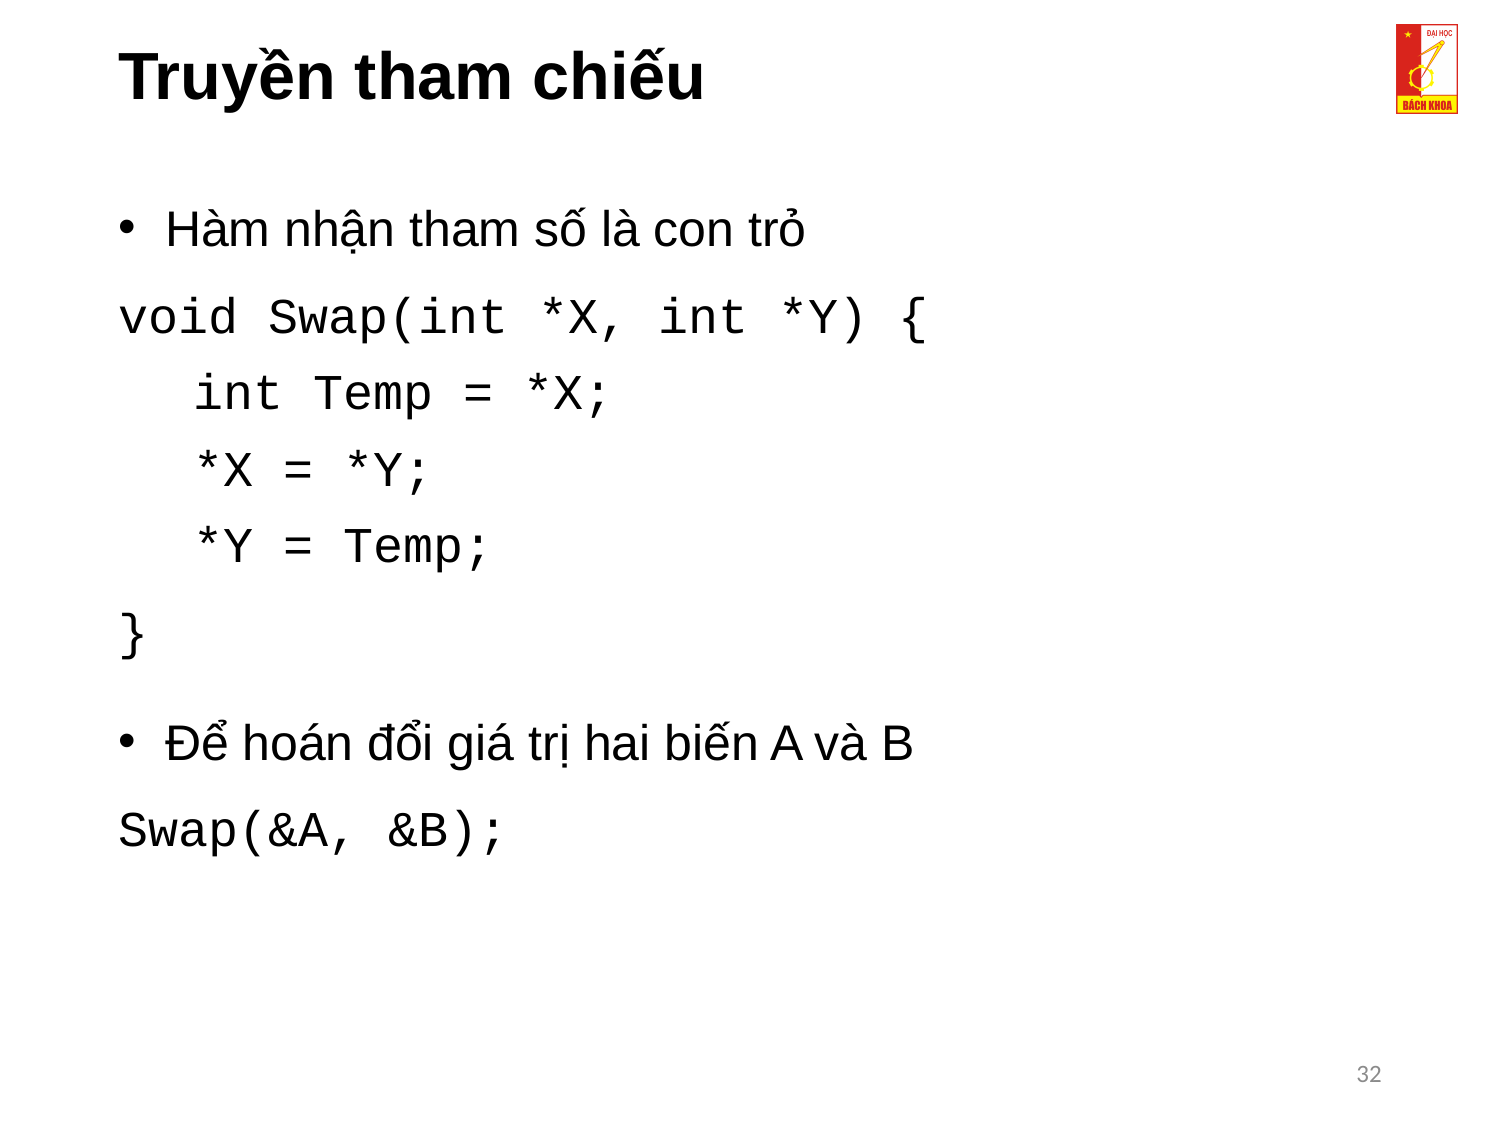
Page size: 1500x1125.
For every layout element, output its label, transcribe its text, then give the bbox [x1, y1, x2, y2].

picture [1397, 24, 1458, 114]
slide_number 32 [1059, 1042, 1397, 1103]
title Truyền tham chiếu [103, 22, 1397, 133]
list Hàm nhận tham số là con trỏ void Swap(int *X, int *Y) { int Temp = *X; *X = *Y; *Y = Temp; } Để hoán đổi giá trị hai biến A và B Swap(&A, &B); [103, 159, 1397, 1014]
